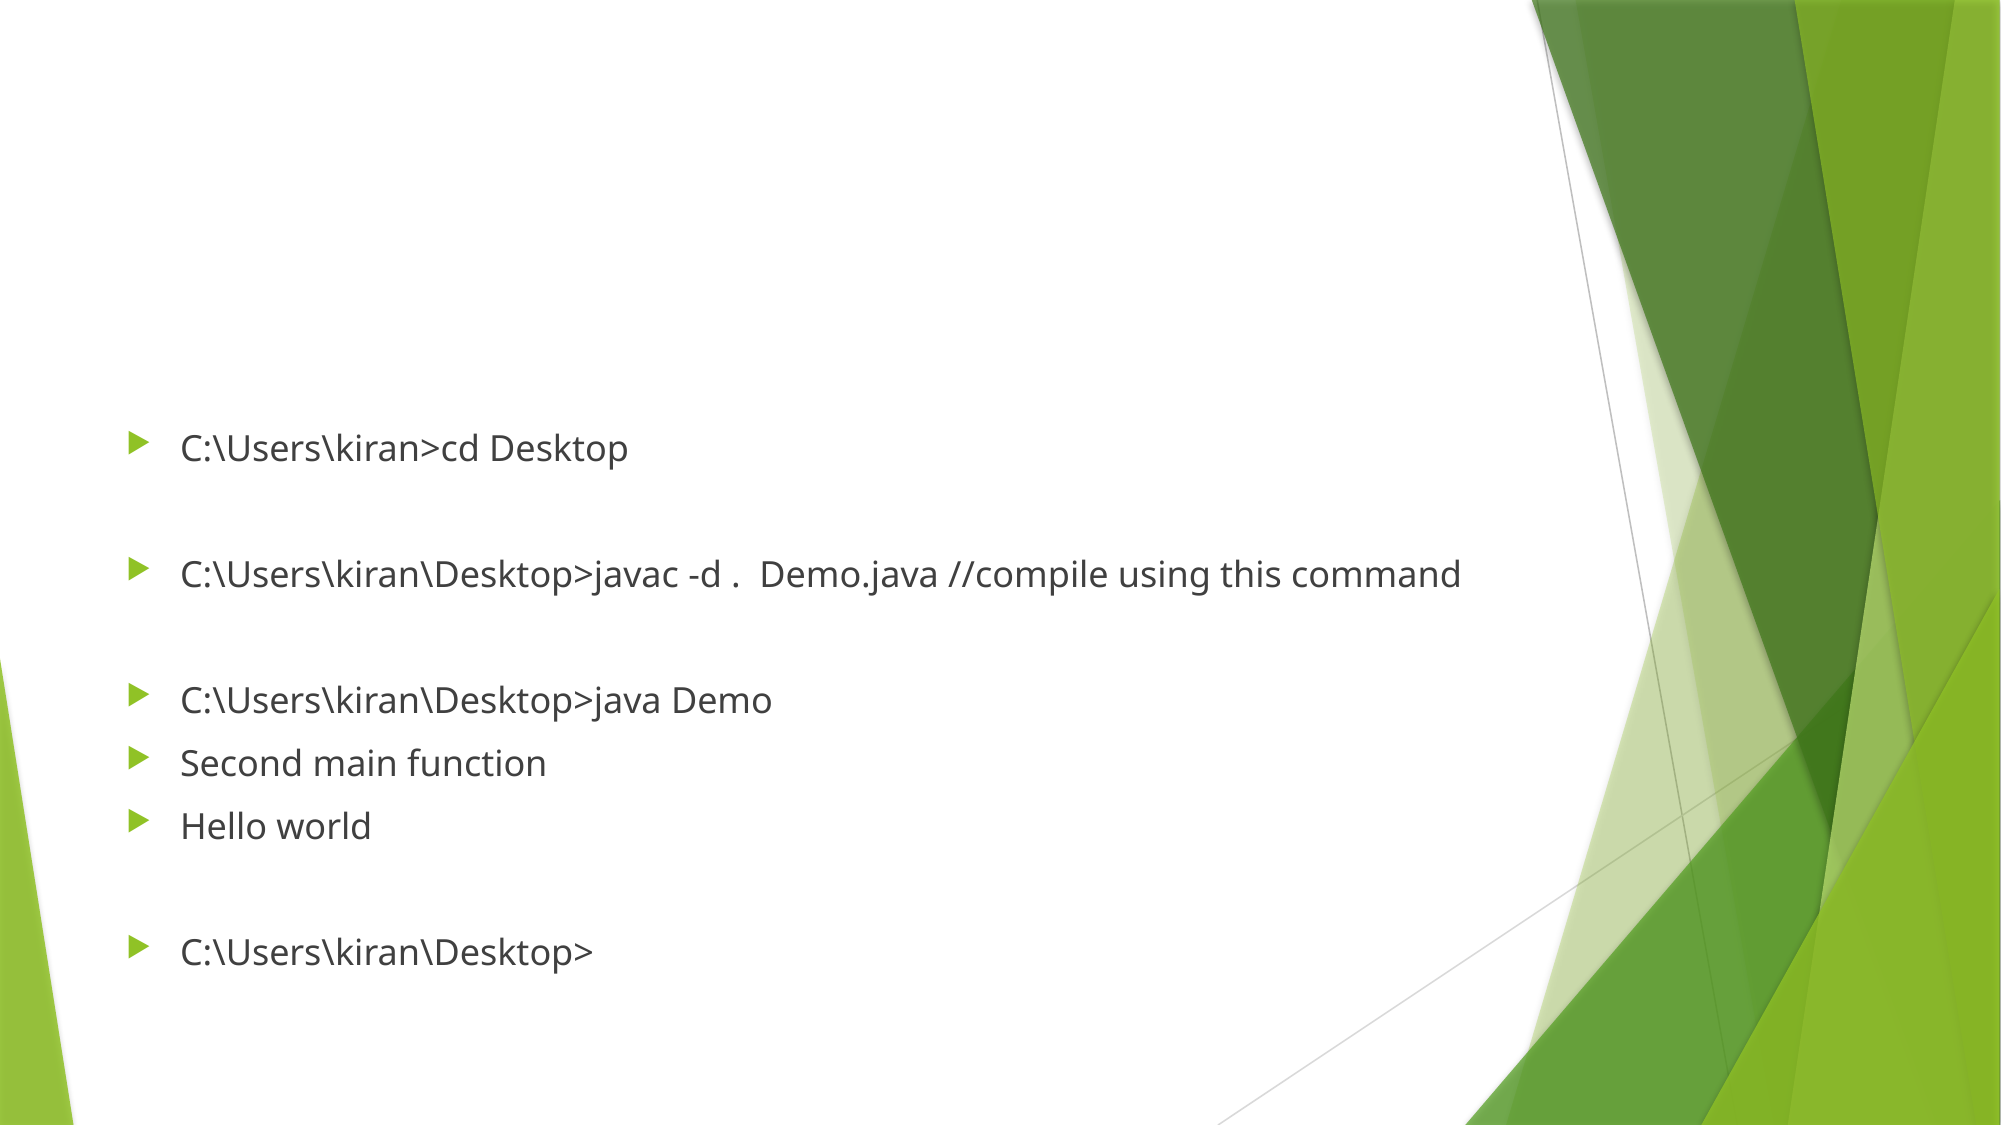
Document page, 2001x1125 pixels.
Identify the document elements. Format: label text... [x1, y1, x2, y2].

list C:\Users\kiran>cd Desktop C:\Users\kiran\Desktop>javac -d . Demo.java //compile using this command C:\Users\kiran\Desktop>java Demo Second main function Hello world C:\Users\kiran\Desktop> [111, 354, 1522, 992]
